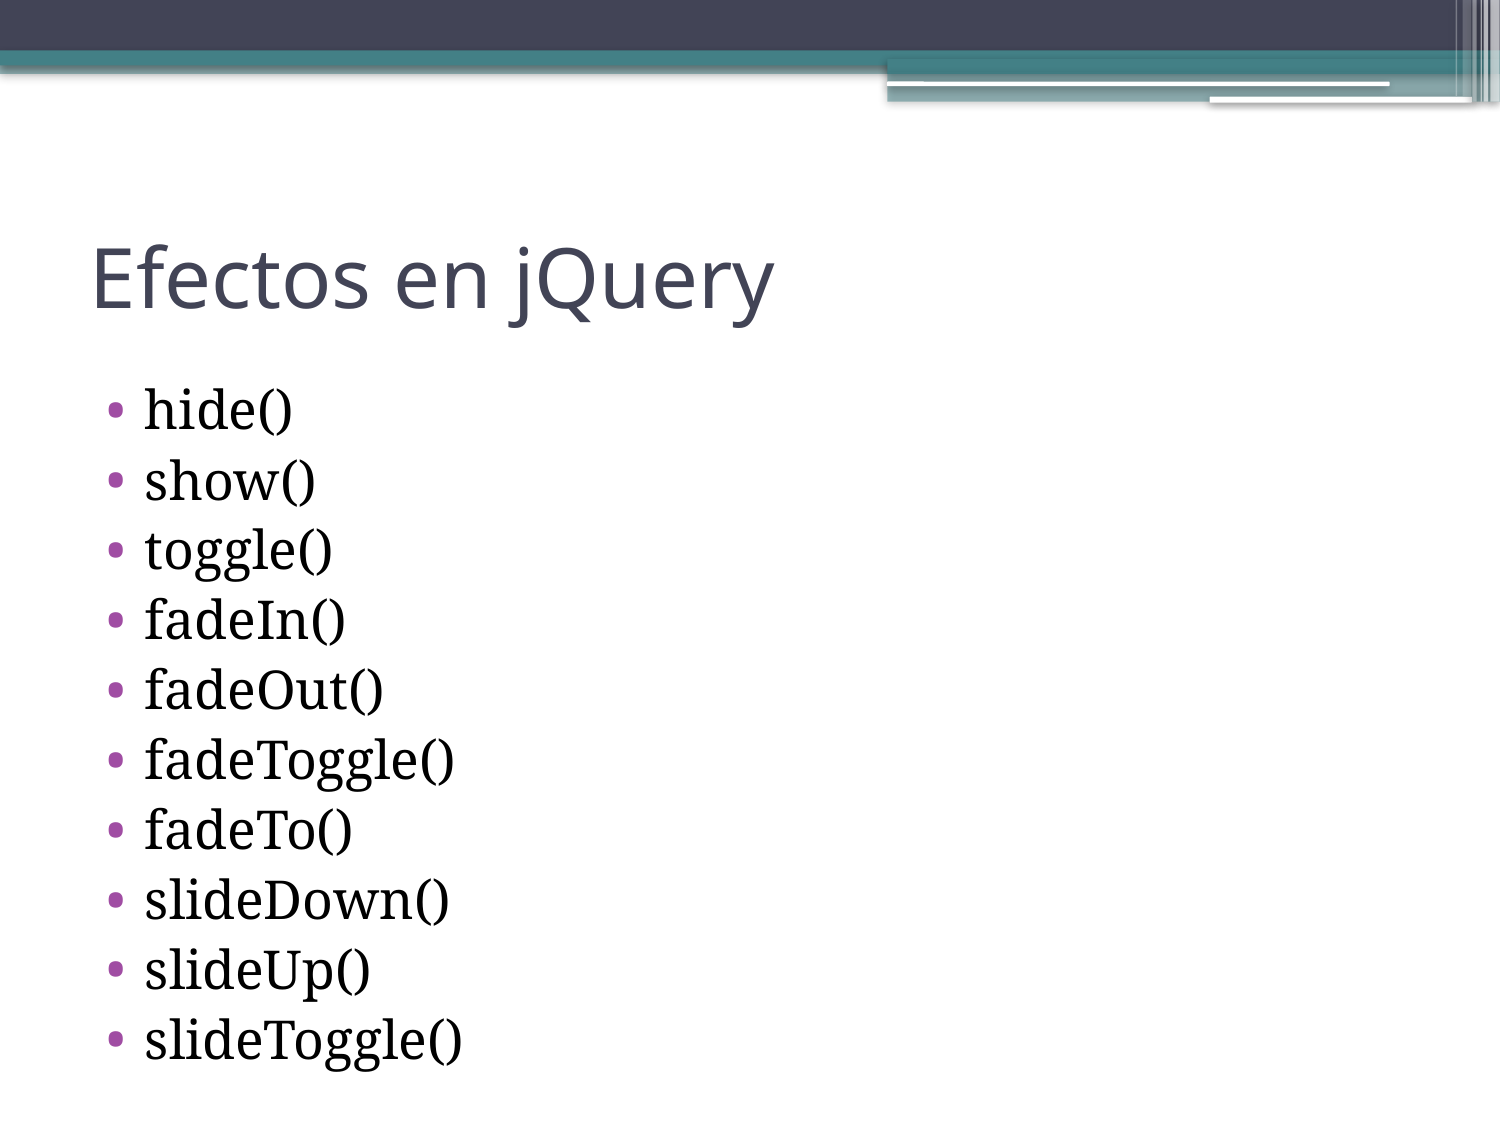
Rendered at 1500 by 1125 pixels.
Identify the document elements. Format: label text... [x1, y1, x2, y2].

list hide() show() toggle() fadeIn() fadeOut() fadeToggle() fadeTo() slideDown() slideUp() slideToggle() [75, 368, 1425, 1079]
title Efectos en jQuery [75, 187, 1425, 363]
